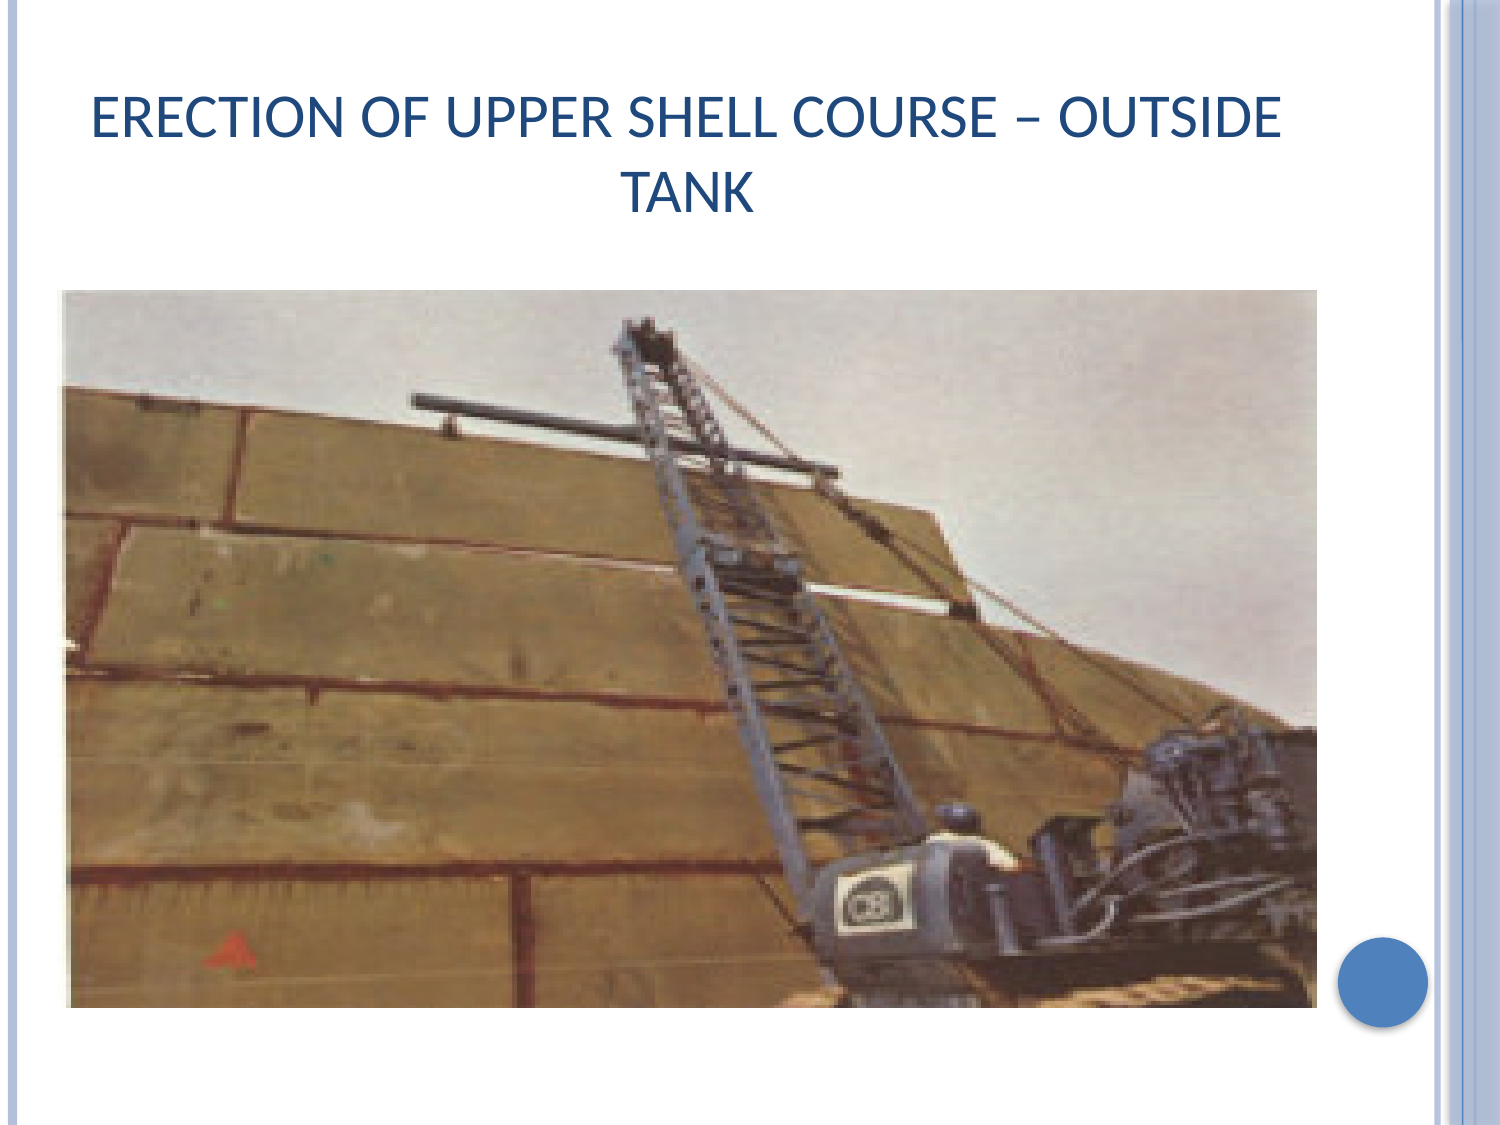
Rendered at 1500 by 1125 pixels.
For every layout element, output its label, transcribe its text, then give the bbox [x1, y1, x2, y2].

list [52, 290, 1318, 1012]
title Erection of Upper Shell Course – Outside Tank [75, 45, 1300, 233]
